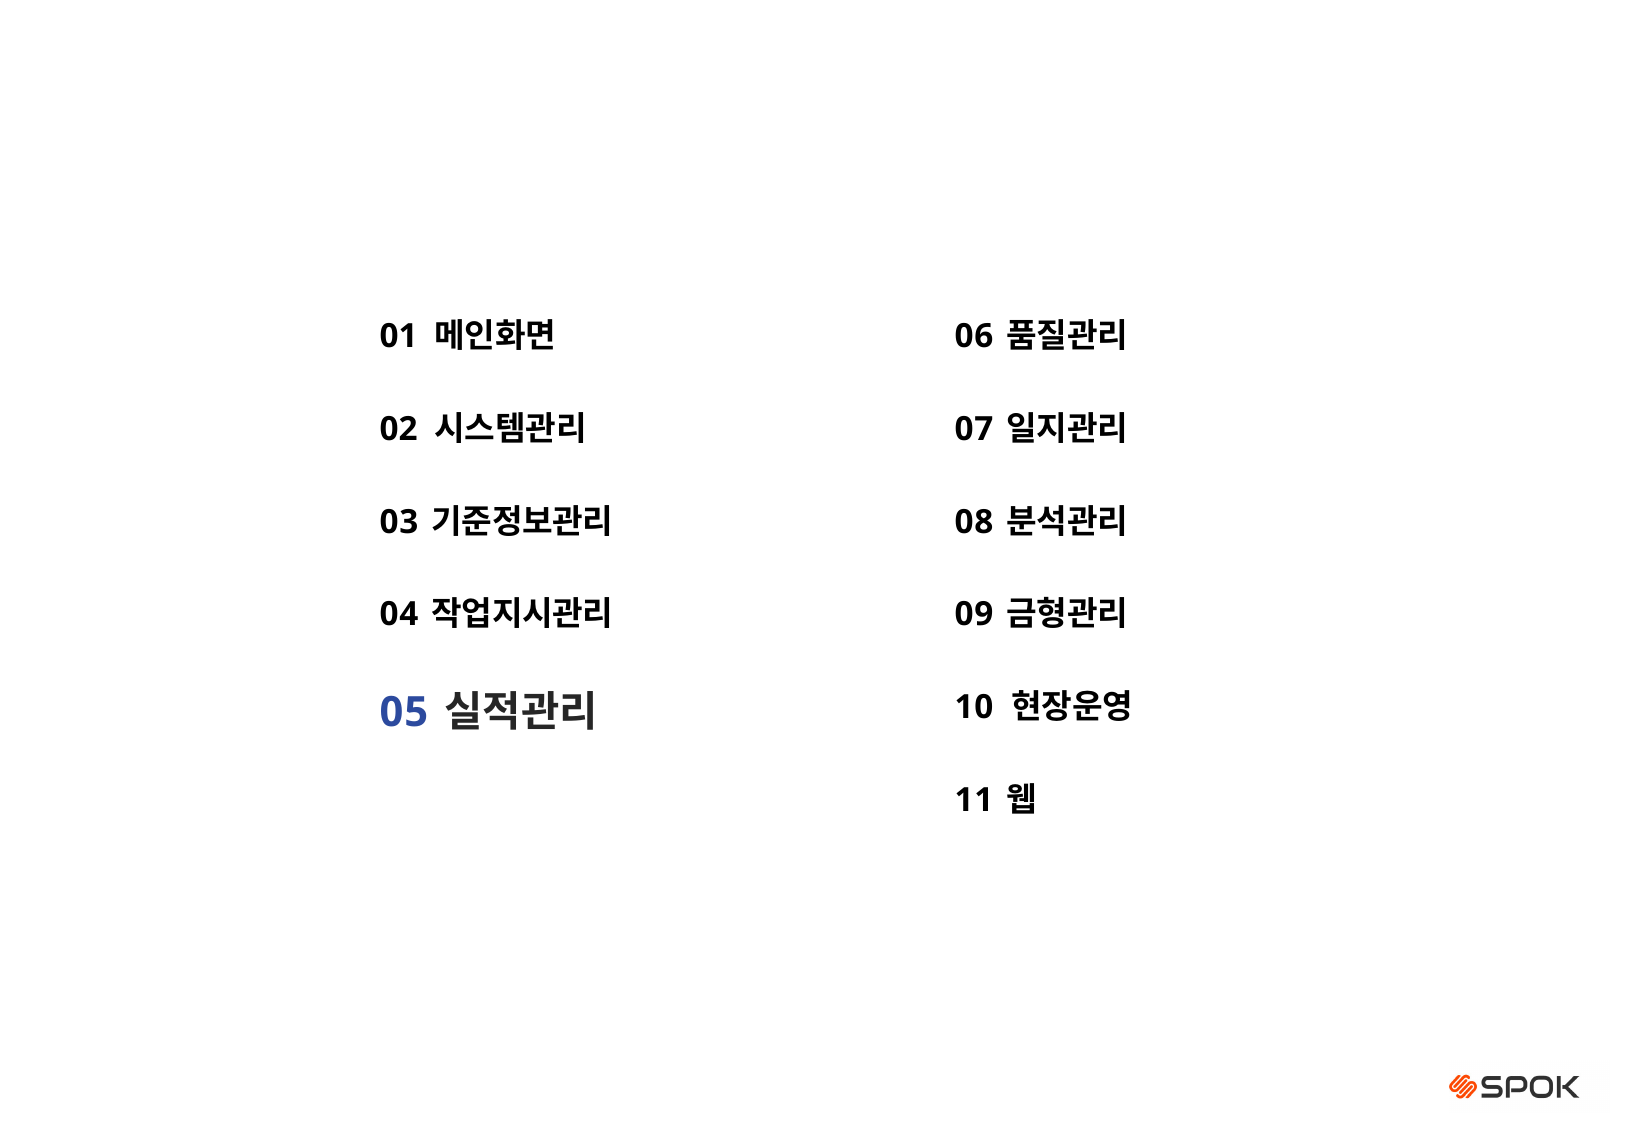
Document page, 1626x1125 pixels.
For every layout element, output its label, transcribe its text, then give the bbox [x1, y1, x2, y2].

text_box 08 분석관리 [952, 498, 1450, 540]
text_box 02 시스템관리 [377, 405, 875, 447]
text_box 09 금형관리 [952, 590, 1450, 633]
picture [1449, 1060, 1610, 1114]
text_box 06 품질관리 [952, 312, 1450, 355]
text_box 11 웹 [952, 776, 1450, 818]
text_box 03 기준정보관리 [377, 498, 875, 540]
text_box 10 현장운영 [952, 683, 1450, 726]
text_box 07 일지관리 [952, 405, 1450, 447]
text_box 05 실적관리 [377, 683, 875, 736]
text_box 01 메인화면 [377, 312, 875, 355]
text_box 04 작업지시관리 [377, 590, 875, 633]
